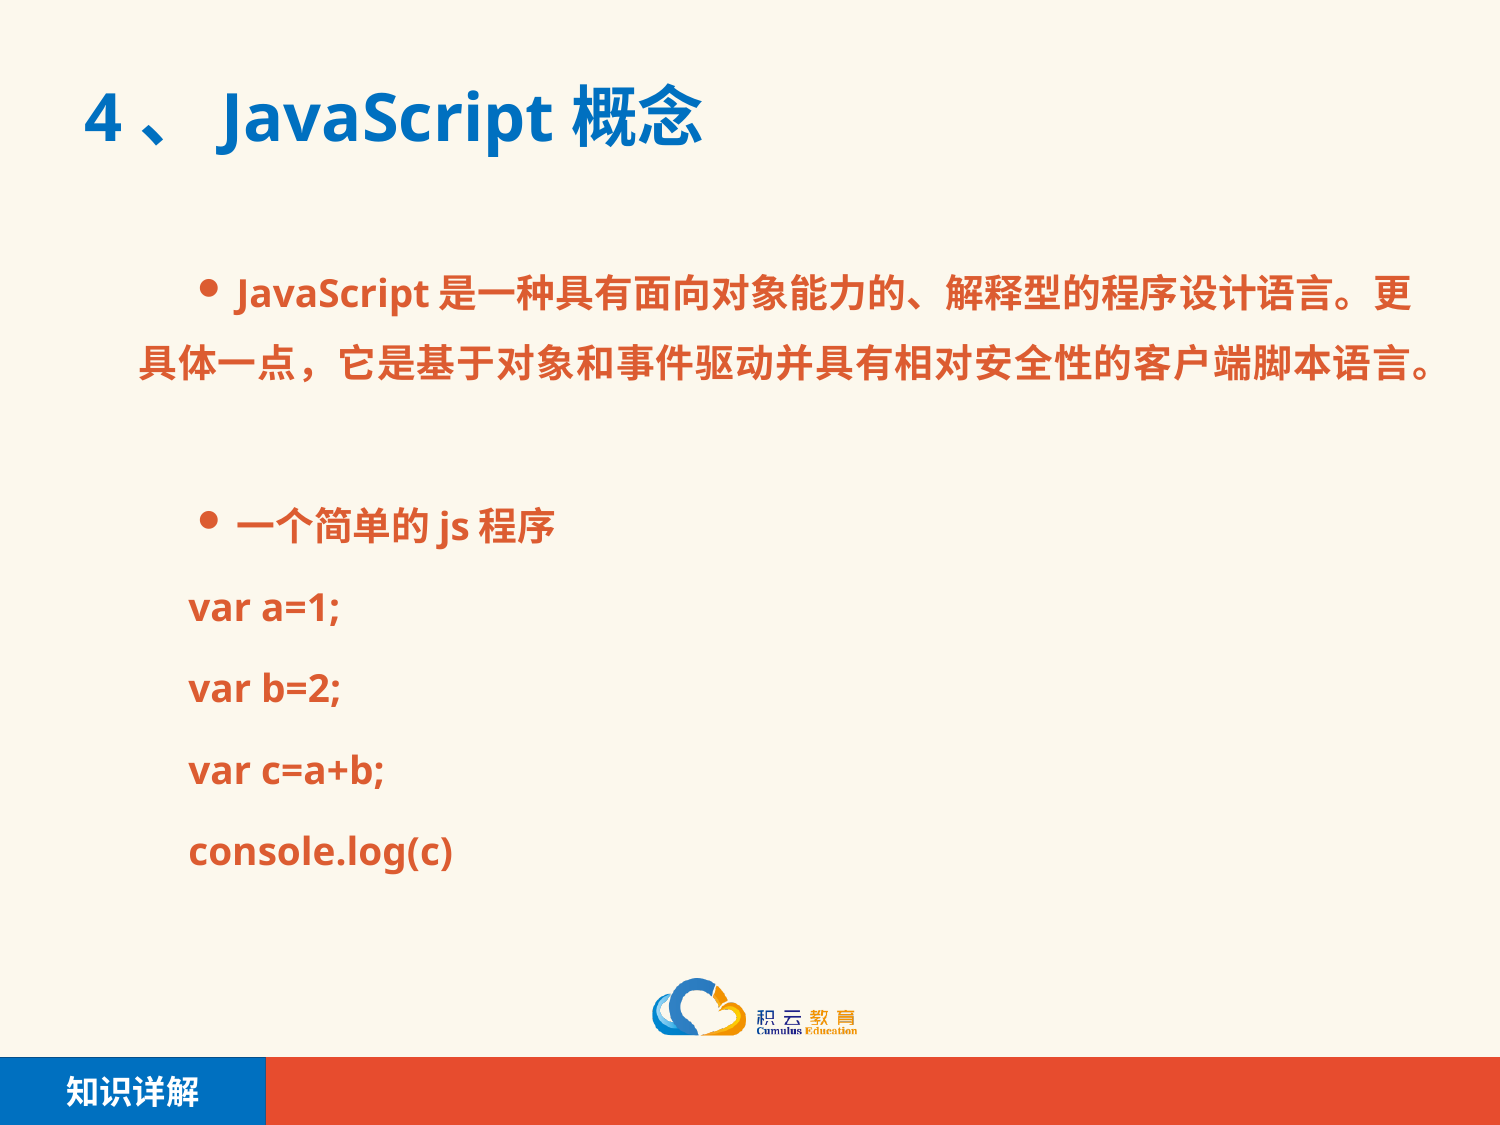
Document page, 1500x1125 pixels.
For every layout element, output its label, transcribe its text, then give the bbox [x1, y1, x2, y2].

picture [643, 971, 869, 1044]
list JavaScript是一种具有面向对象能力的、解释型的程序设计语言。更具体一点，它是基于对象和事件驱动并具有相对安全性的客户端脚本语言。 一个简单的js程序 var a=1; var b=2; var c=a+b; console.log(c) [68, 237, 1429, 953]
title 4、JavaScript概念 [69, 55, 1431, 163]
